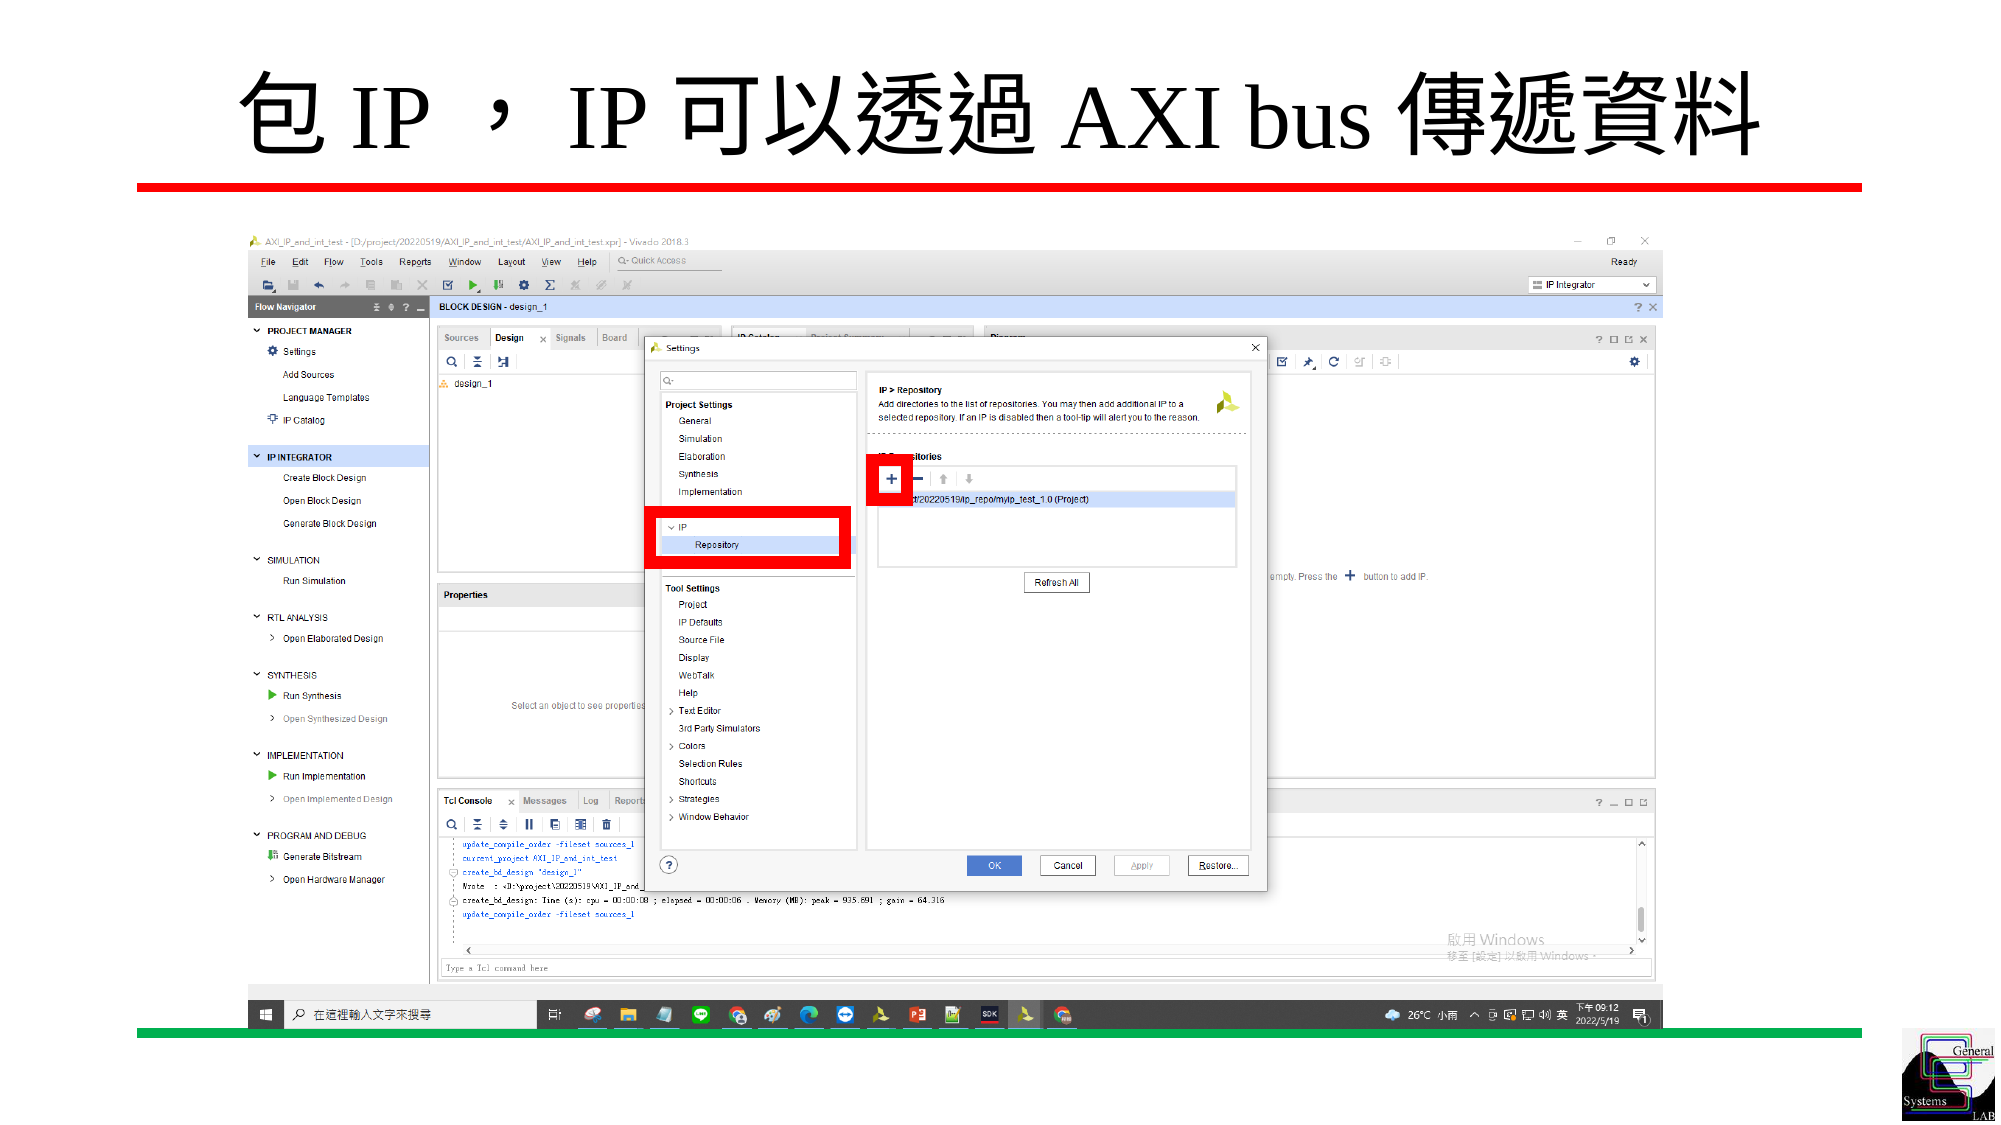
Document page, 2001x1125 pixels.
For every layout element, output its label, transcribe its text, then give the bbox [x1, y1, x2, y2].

picture [1902, 1028, 1995, 1121]
title 包IP，IP可以透過AXI bus傳遞資料 [137, 59, 1863, 178]
picture [248, 233, 1663, 1029]
